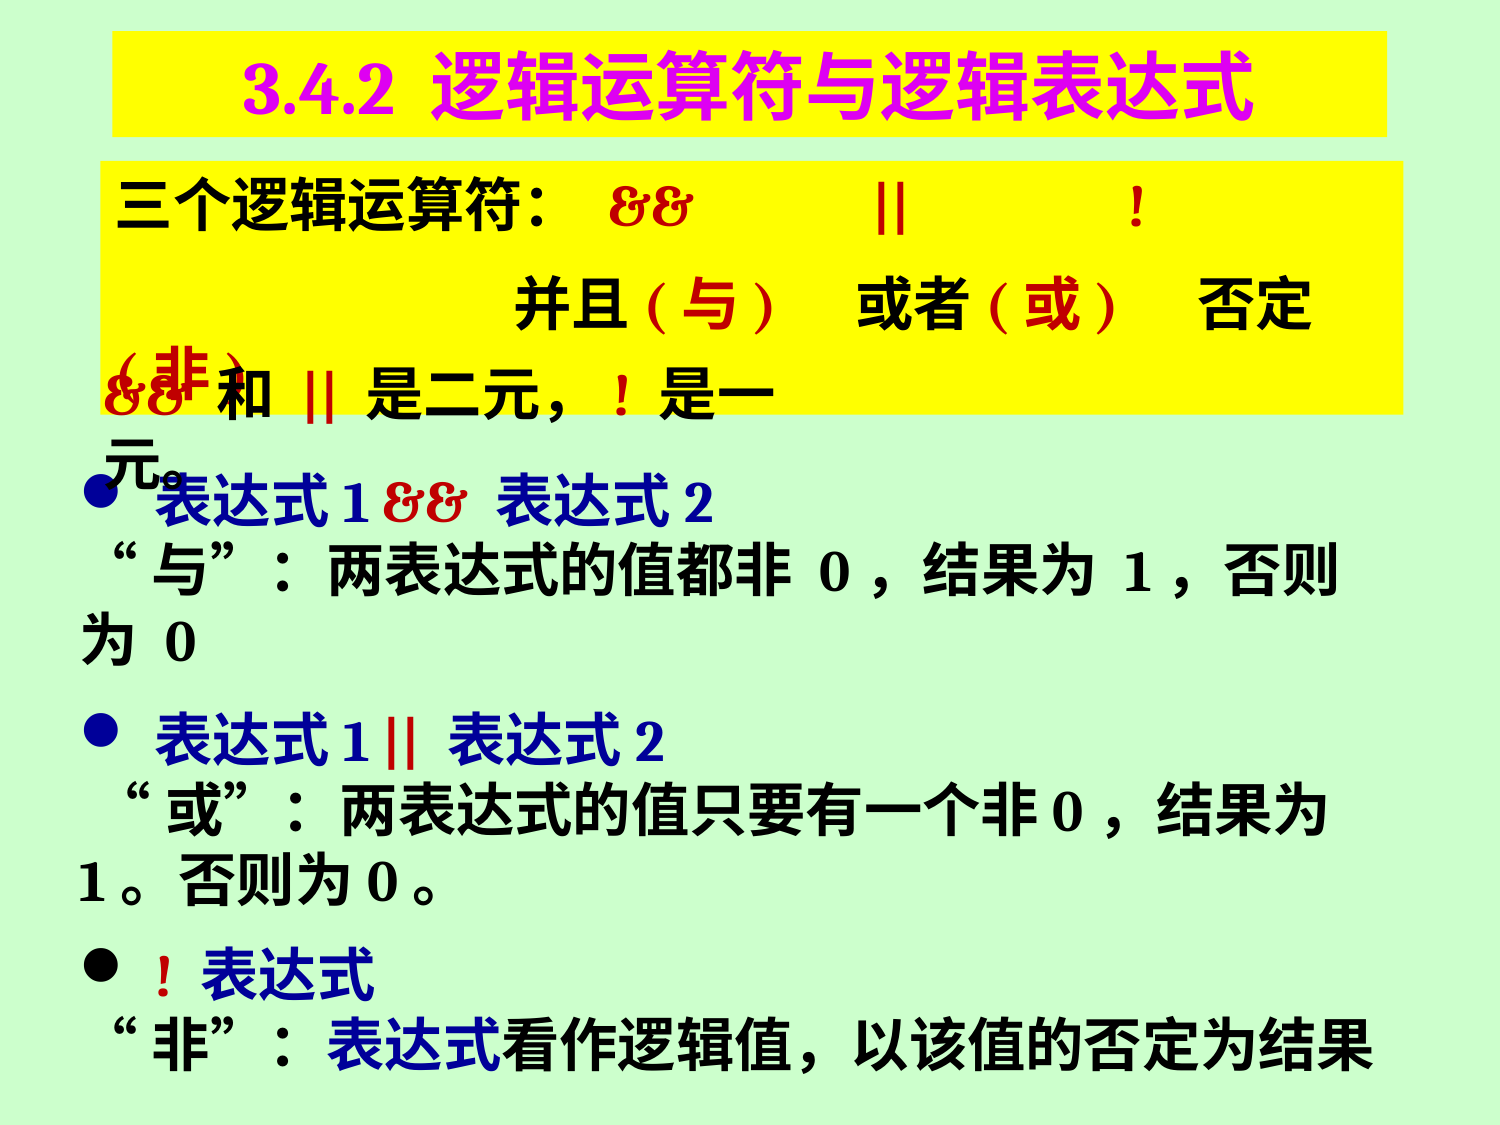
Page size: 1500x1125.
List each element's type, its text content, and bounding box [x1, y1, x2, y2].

text_box 表达式1 && 表达式2 “与”：两表达式的值都非 0，结果为 1，否则为 0 表达式1 || 表达式2 “或”：两表达式的值只要有一个非0，结果为1。否则为0。 ! 表达式 “非”：表达式看作逻辑值，以该值的否定为结果 [64, 456, 1406, 1030]
title 3.4.2 逻辑运算符与逻辑表达式 [111, 30, 1388, 138]
slide_number [1074, 1058, 1388, 1101]
text_box && 和 || 是二元，! 是一元。 [88, 349, 839, 505]
text_box 三个逻辑运算符： && || ! 并且(与) 或者(或) 否定(非) [100, 160, 1404, 415]
